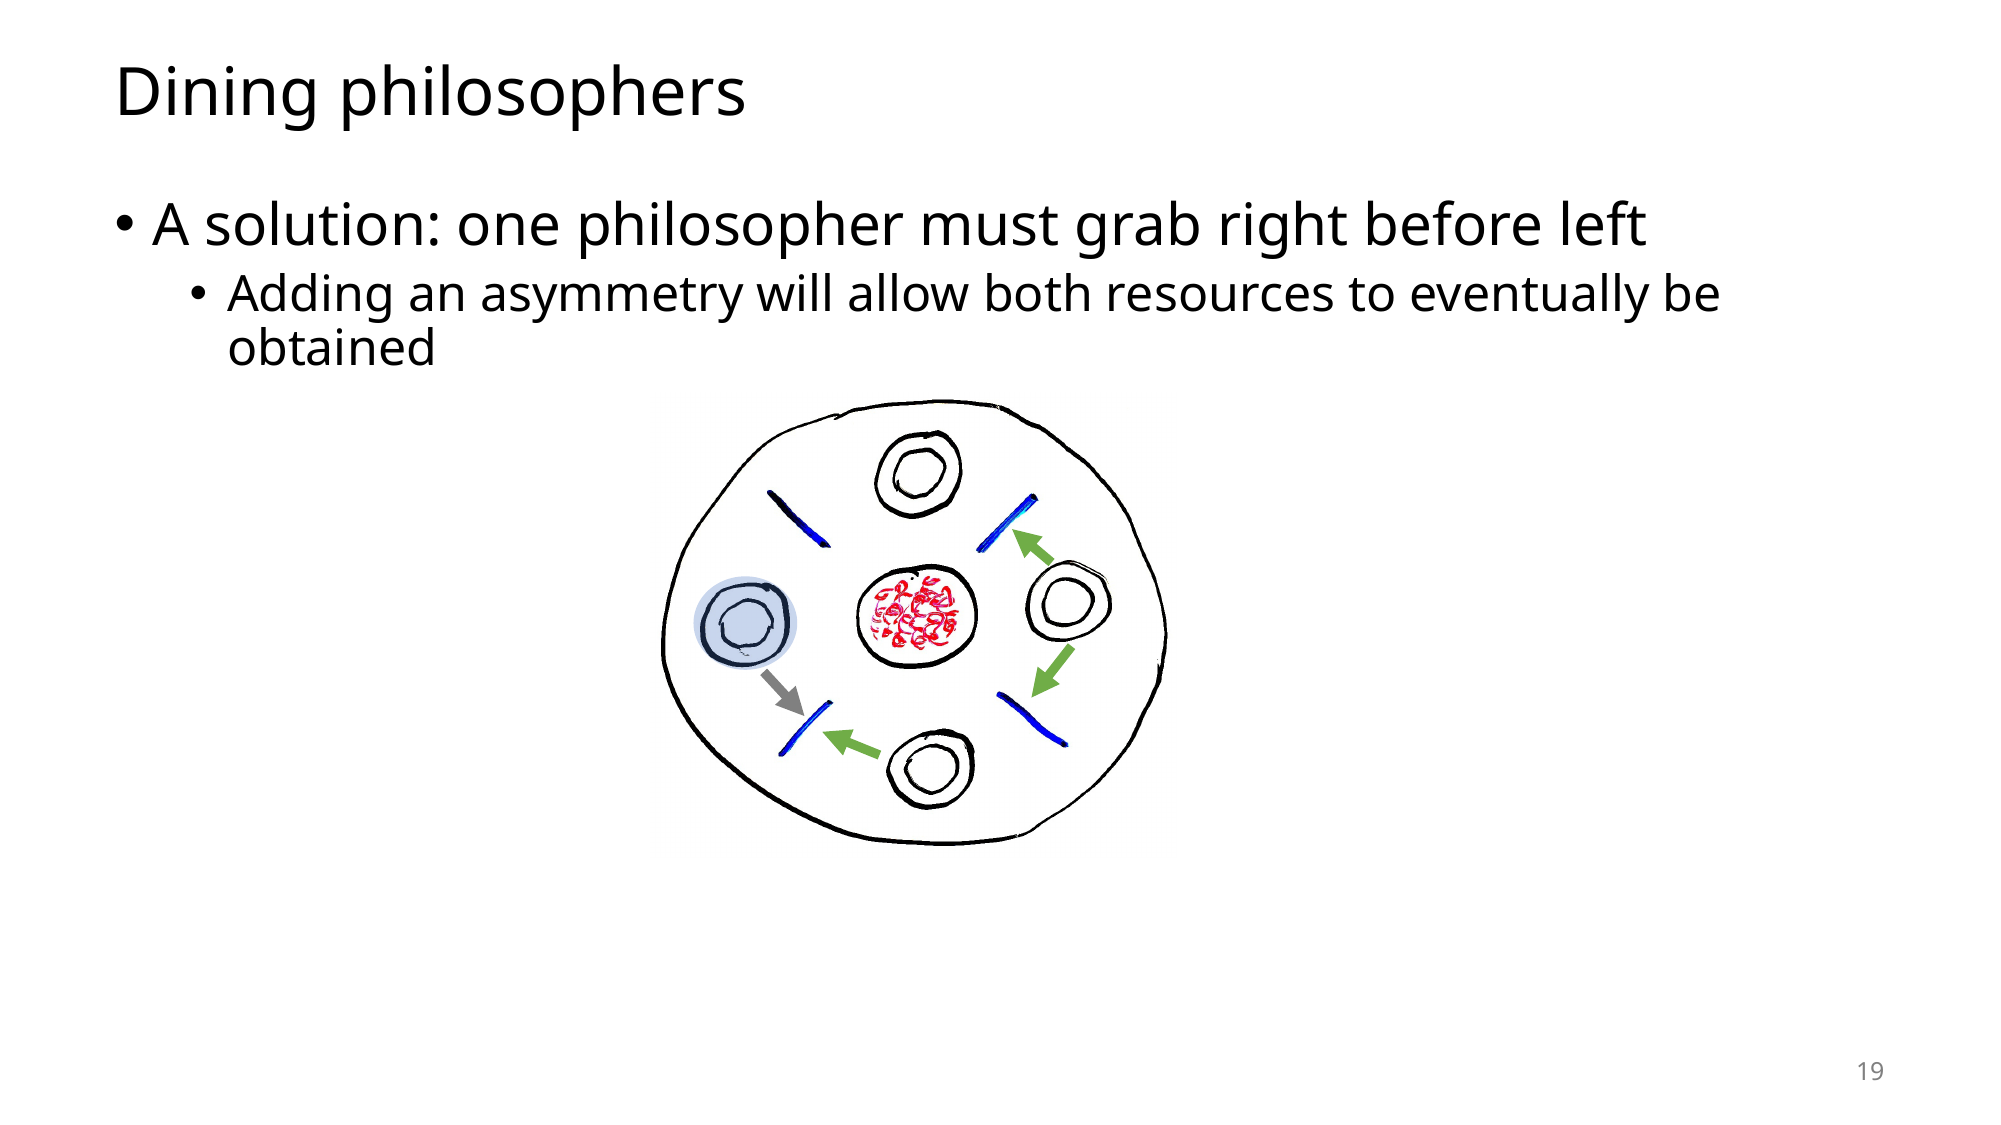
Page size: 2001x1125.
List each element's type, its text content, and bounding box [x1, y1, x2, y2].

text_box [822, 731, 880, 756]
list A solution: one philosopher must grab right before left Adding an asymmetry will allow both resources to eventually be obtained [99, 187, 1900, 1013]
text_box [763, 671, 805, 717]
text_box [1031, 646, 1072, 698]
slide_number 19 [1749, 1042, 1900, 1103]
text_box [1012, 529, 1052, 563]
title Dining philosophers [99, 37, 1900, 150]
picture [650, 392, 1177, 858]
